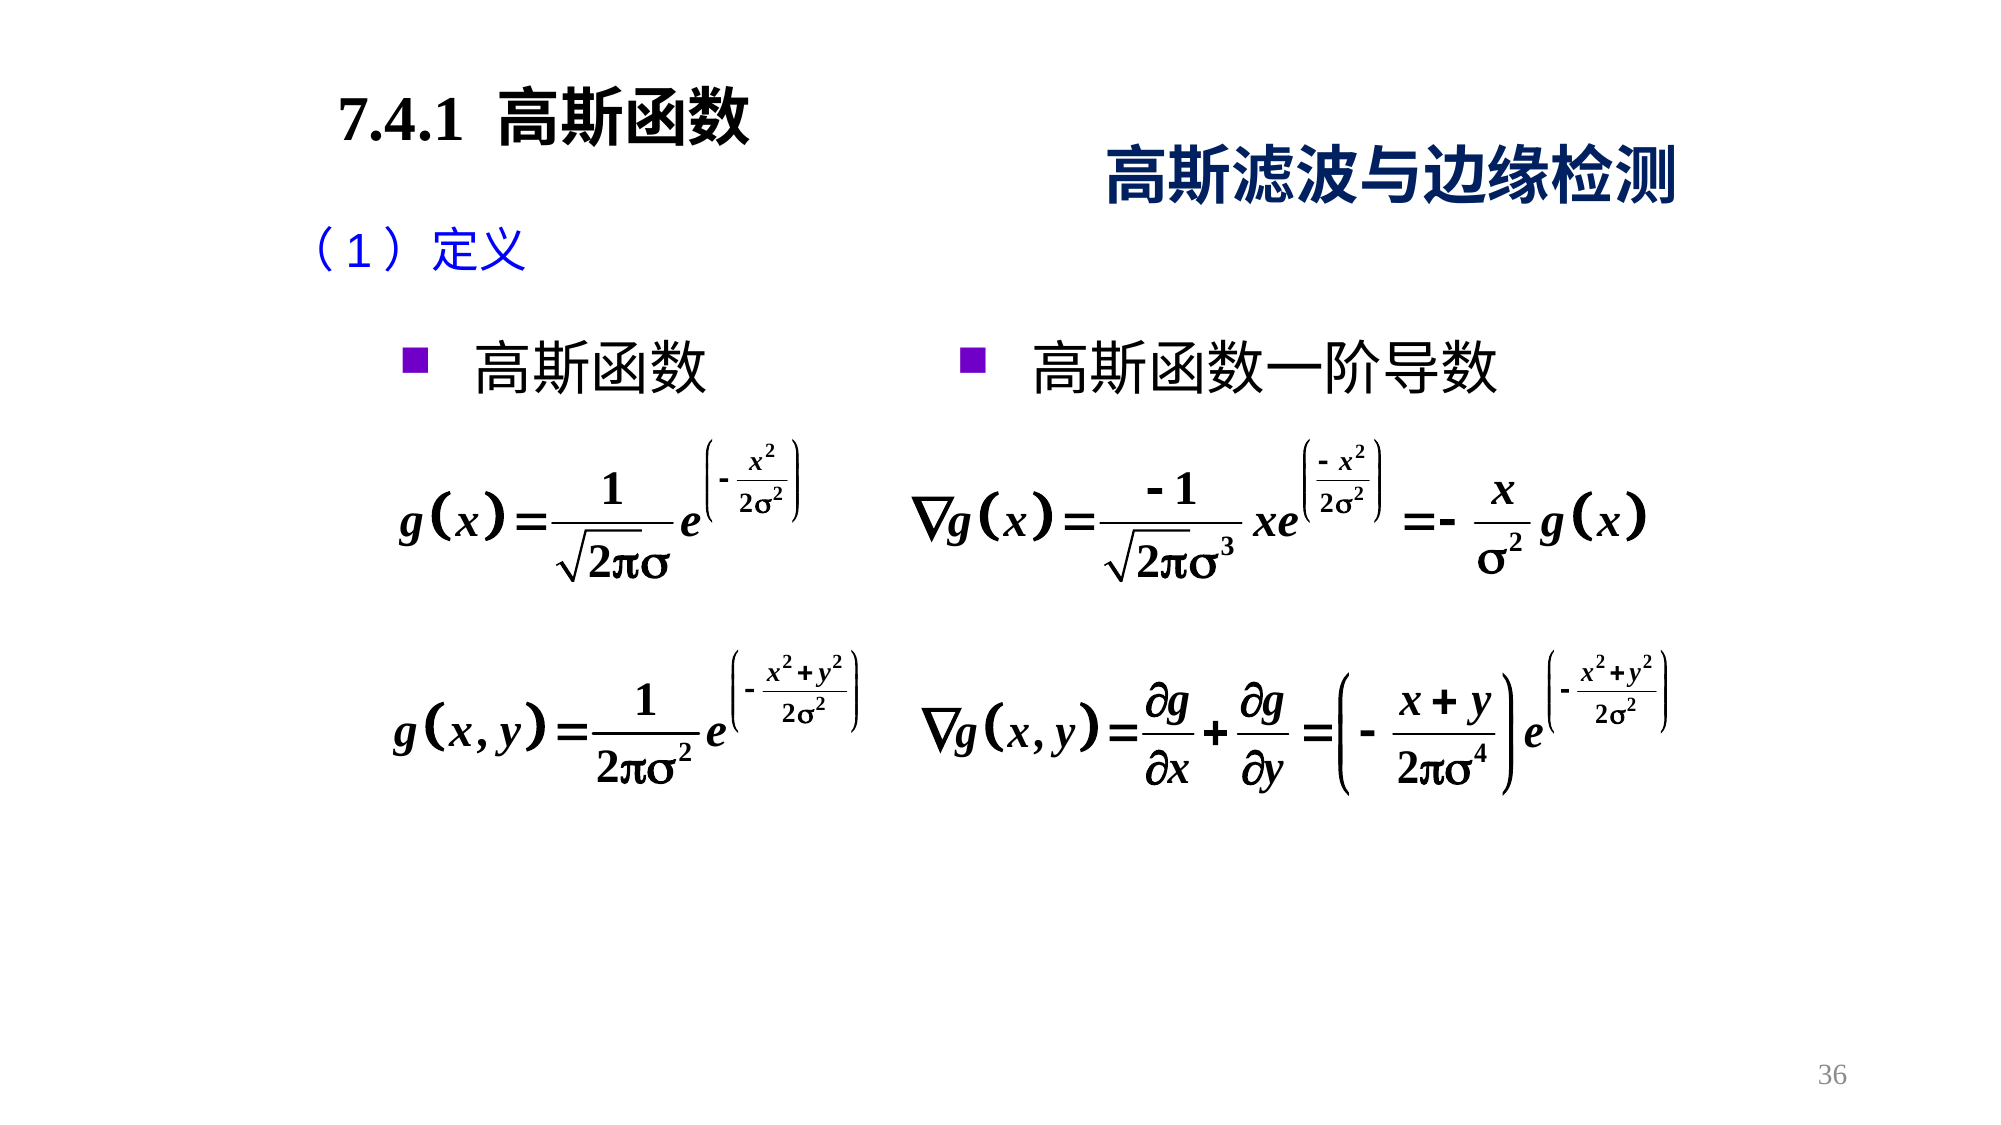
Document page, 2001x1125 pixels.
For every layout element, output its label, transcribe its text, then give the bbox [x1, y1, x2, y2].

slide_number 36 [1412, 1042, 1863, 1103]
text_box （1）定义 [267, 209, 547, 287]
text_box 7.4.1 高斯函数 [322, 50, 1129, 180]
text_box 高斯函数一阶导数 [917, 321, 1596, 411]
text_box 高斯滤波与边缘检测 [1090, 140, 1678, 206]
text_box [917, 642, 1678, 804]
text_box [389, 431, 811, 593]
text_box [906, 431, 1650, 593]
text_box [383, 642, 870, 795]
text_box 高斯函数 [359, 321, 917, 411]
